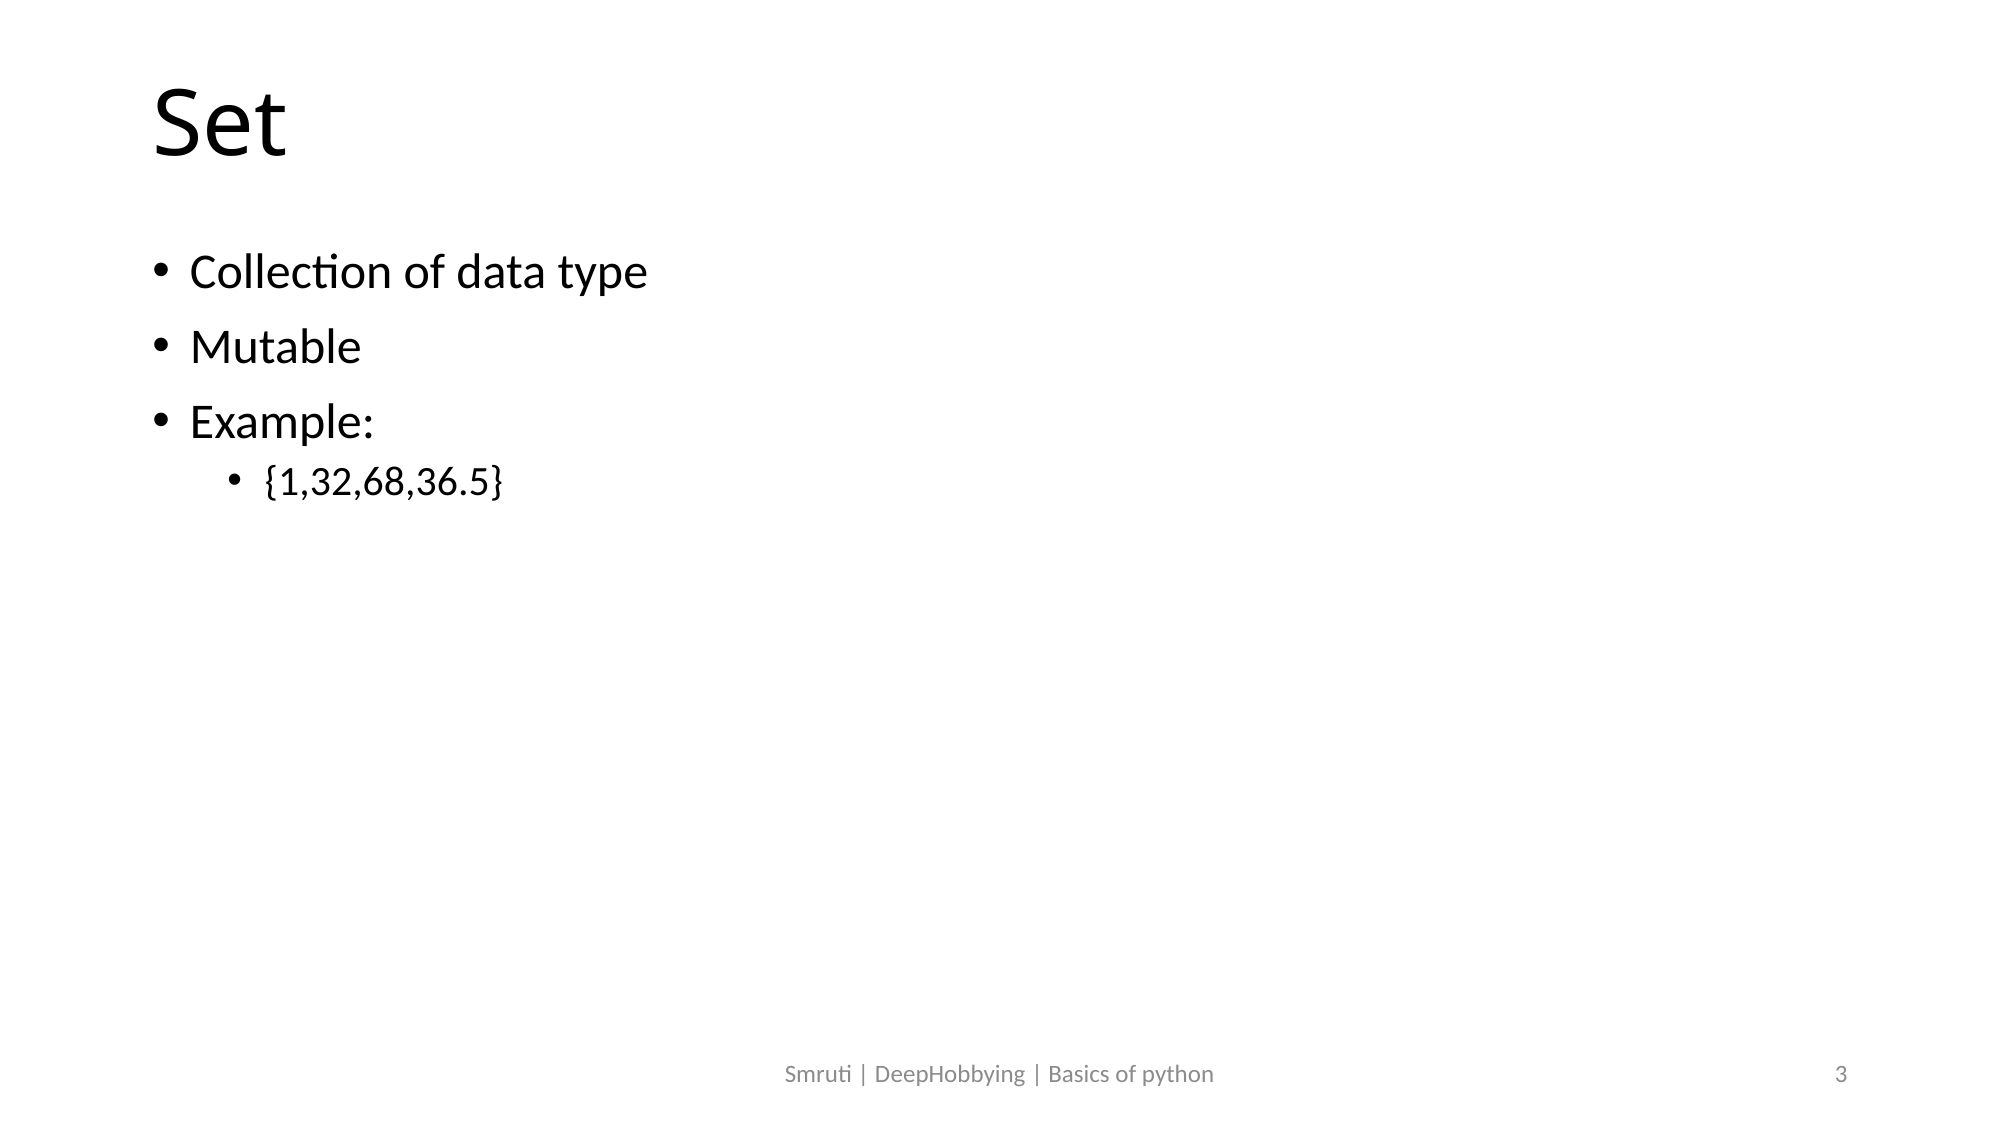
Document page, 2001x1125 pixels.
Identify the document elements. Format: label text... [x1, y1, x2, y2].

title Set [137, 59, 1863, 192]
list Collection of data type Mutable Example: {1,32,68,36.5} [137, 237, 1831, 1014]
footer Smruti | DeepHobbying | Basics of python [662, 1042, 1338, 1103]
slide_number 3 [1412, 1042, 1863, 1103]
